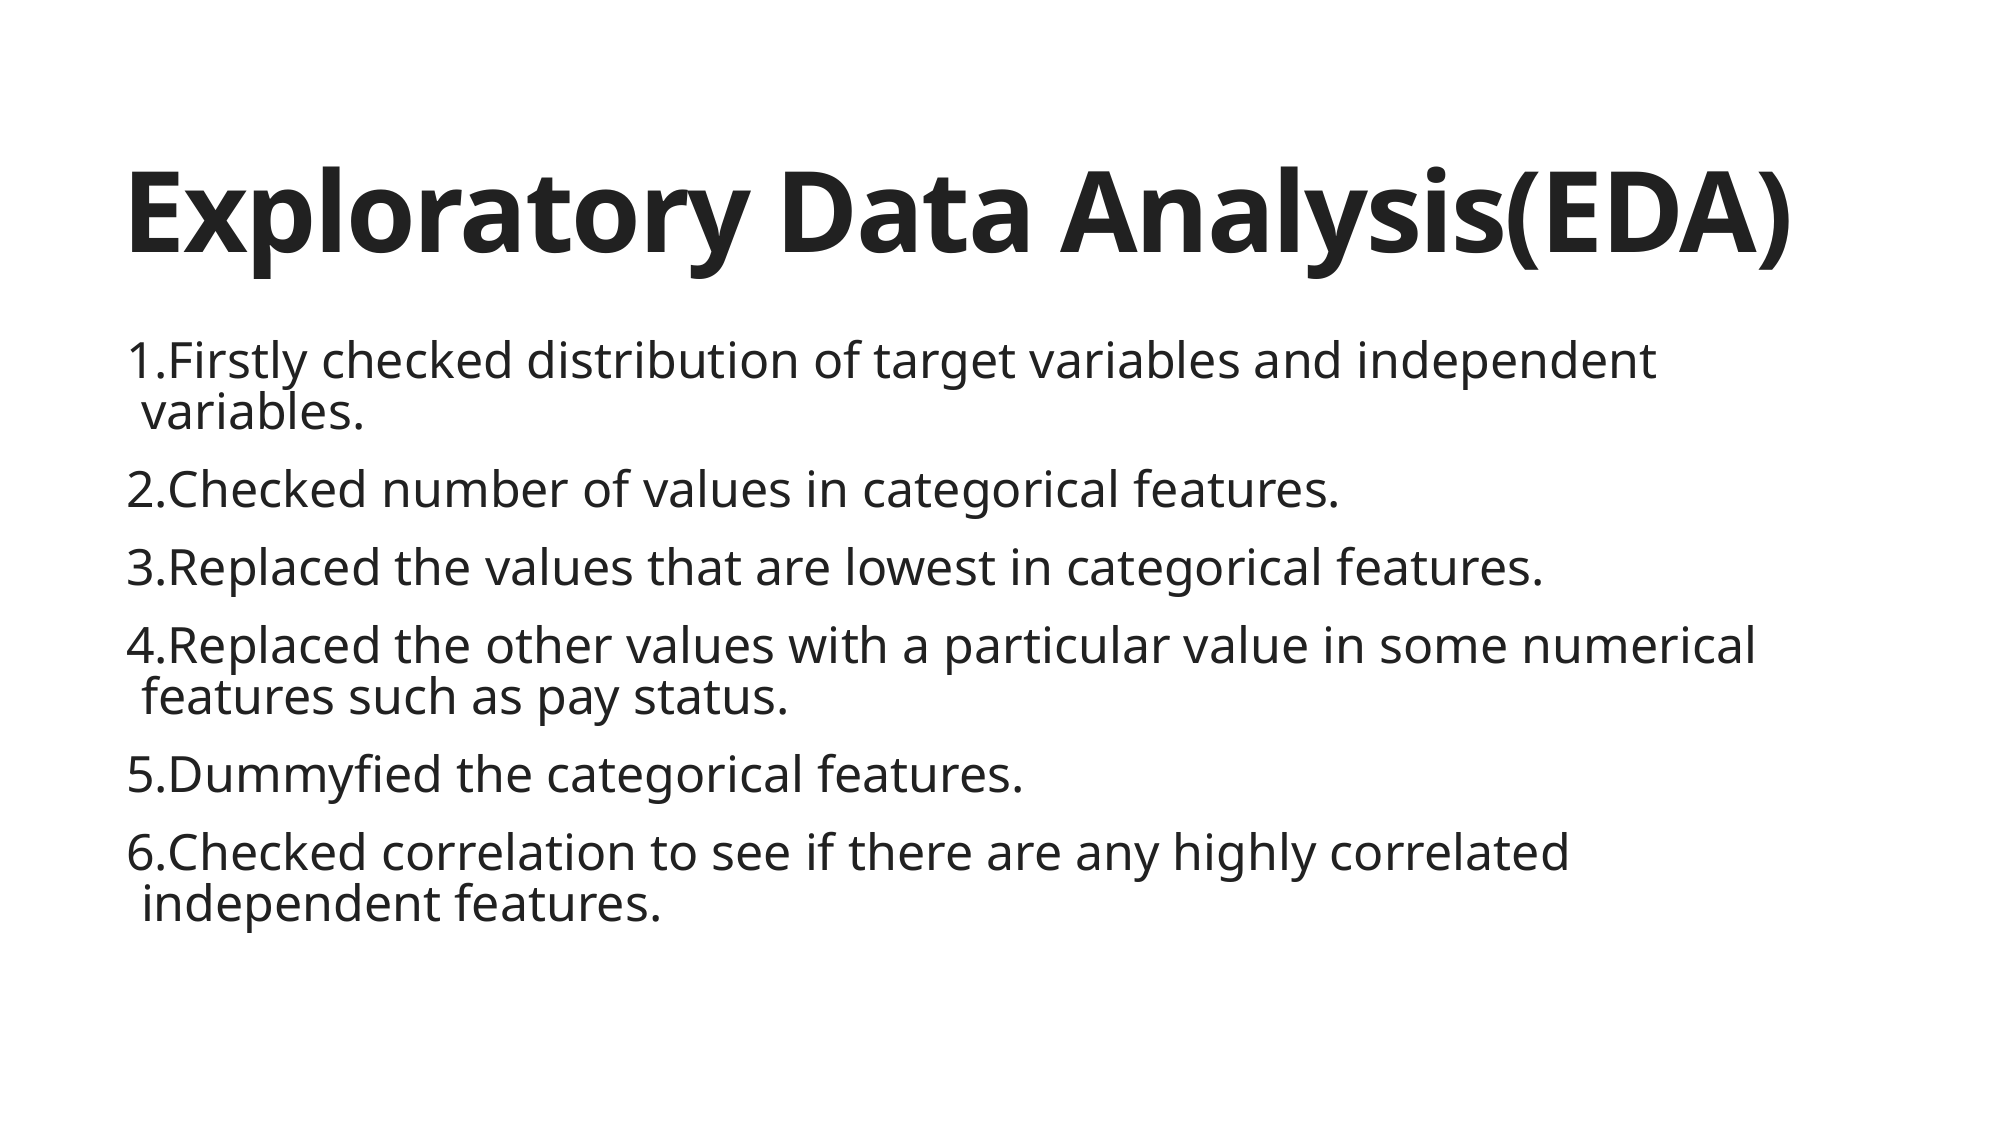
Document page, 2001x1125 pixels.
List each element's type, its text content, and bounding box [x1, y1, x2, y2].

title Exploratory Data Analysis(EDA) [107, 81, 1875, 354]
list Firstly checked distribution of target variables and independent variables. Checked number of values in categorical features. Replaced the values that are lowest in categorical features. Replaced the other values with a particular value in some numerical features such as pay status. Dummyfied the categorical features. Checked correlation to see if there are any highly correlated independent features. [111, 329, 1876, 948]
